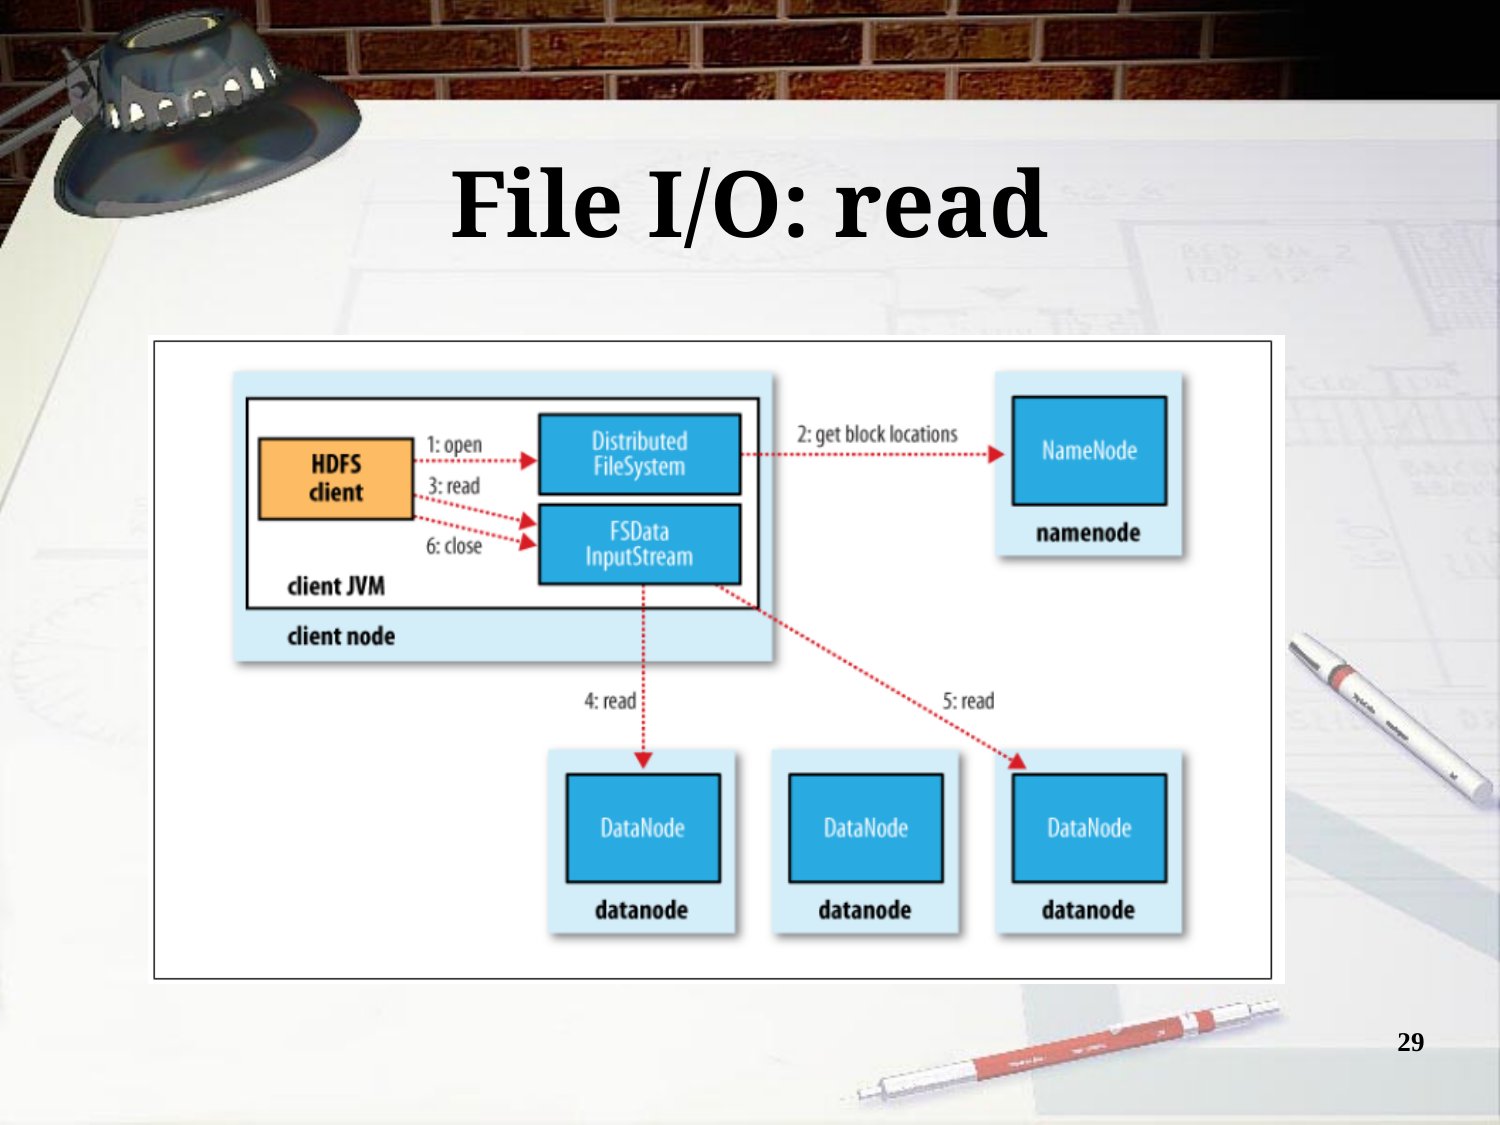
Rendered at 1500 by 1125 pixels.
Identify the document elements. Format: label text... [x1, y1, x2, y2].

text_box File I/O: read [75, 106, 1425, 295]
text_box 29 [1075, 1024, 1425, 1102]
picture [0, 0, 1500, 1125]
